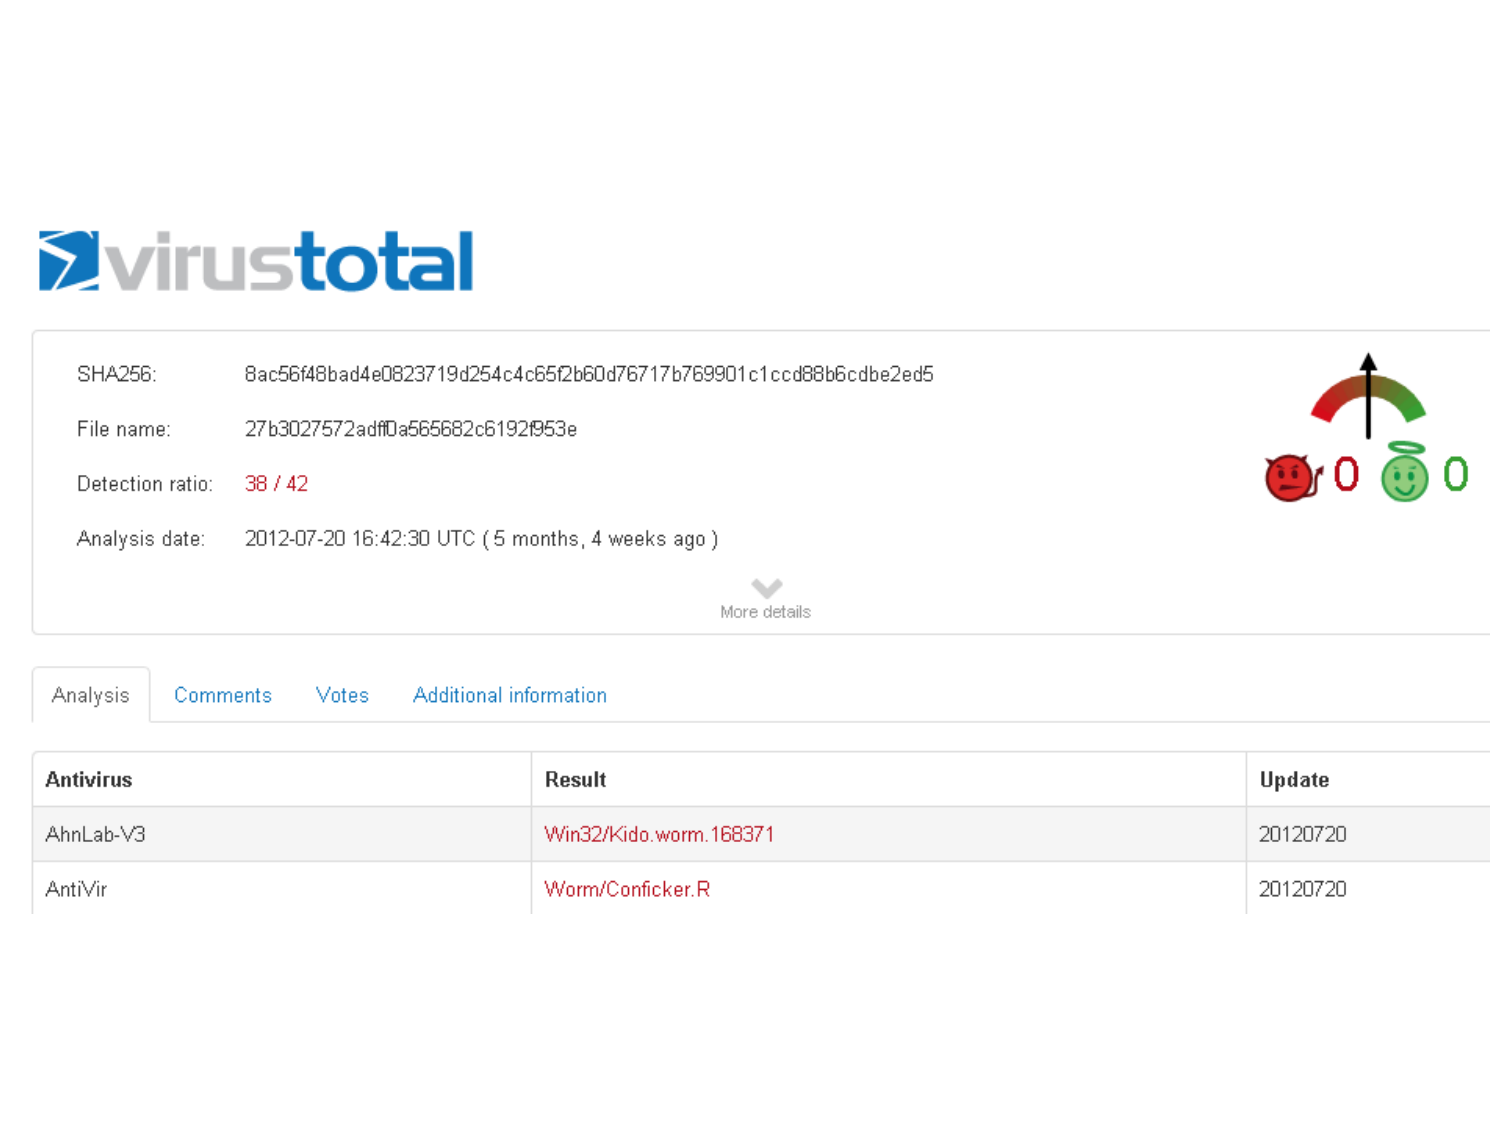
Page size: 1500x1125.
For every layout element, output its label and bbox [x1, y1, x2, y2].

picture [10, 211, 1490, 914]
